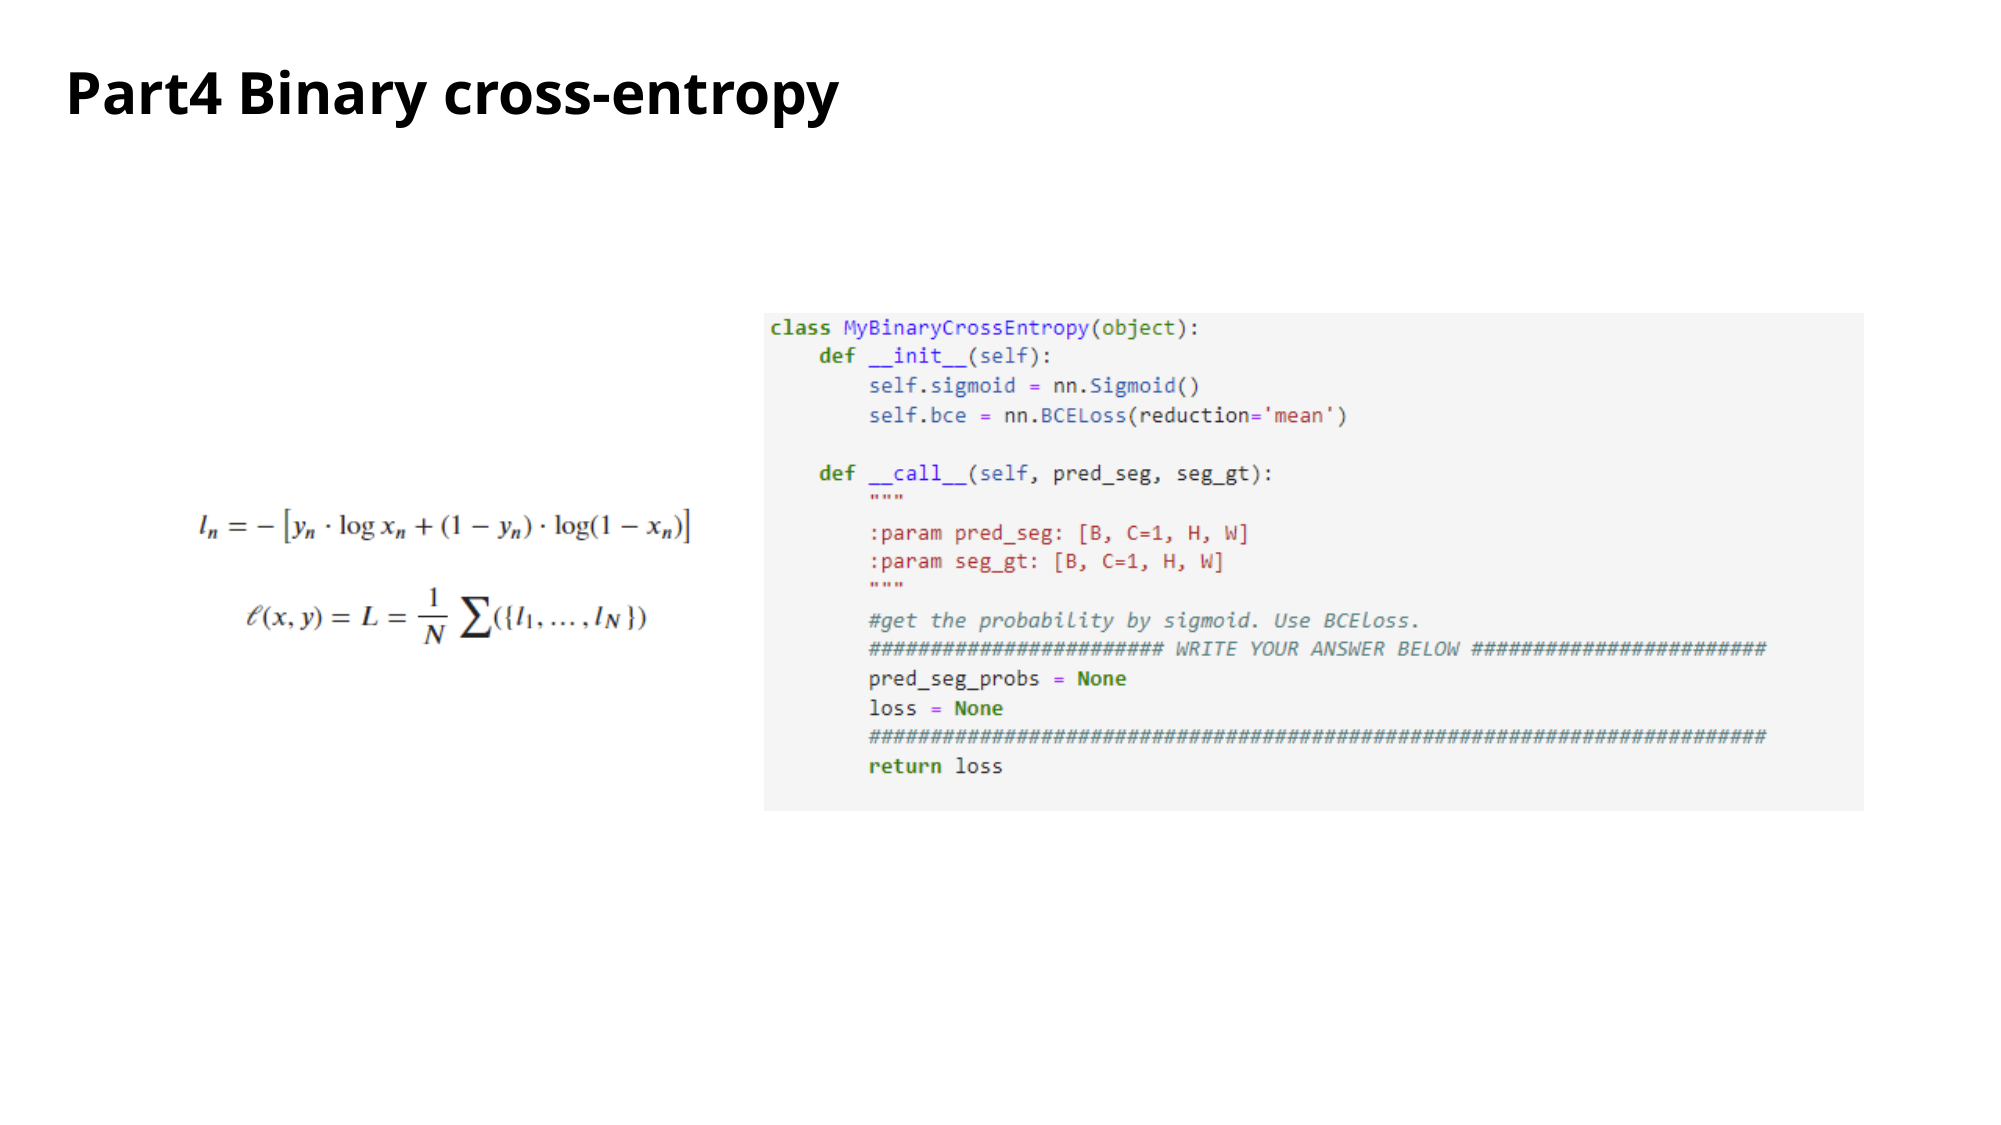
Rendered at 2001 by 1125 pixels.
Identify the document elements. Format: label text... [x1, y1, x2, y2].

picture [764, 313, 1864, 811]
title Part4 Binary cross-entropy [50, 0, 1776, 205]
picture [160, 476, 722, 649]
